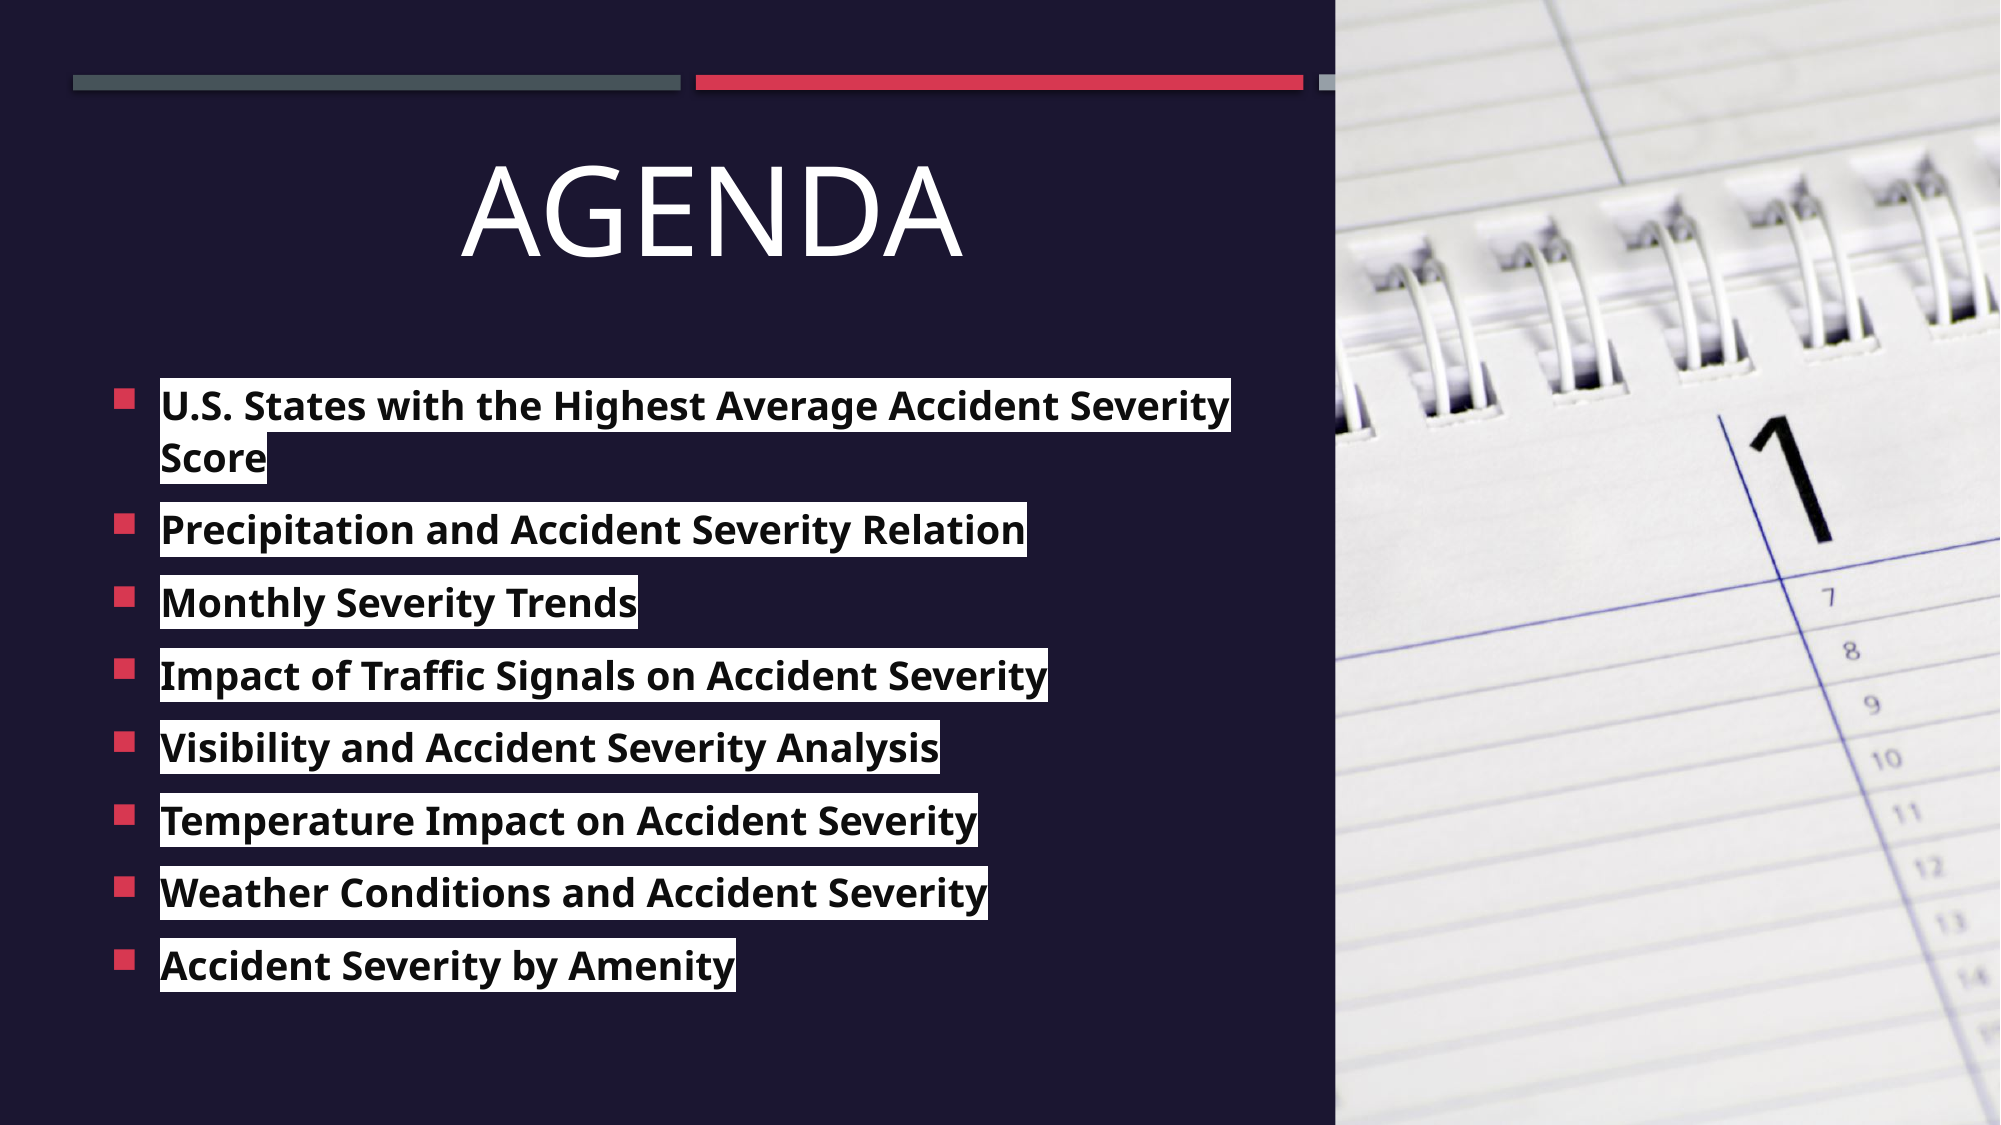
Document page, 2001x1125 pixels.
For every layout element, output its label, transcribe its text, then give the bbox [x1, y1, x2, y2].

picture [1334, 0, 2000, 1125]
title agenda [446, 94, 984, 290]
list U.S. States with the Highest Average Accident Severity Score Precipitation and Accident Severity Relation Monthly Severity Trends Impact of Traffic Signals on Accident Severity Visibility and Accident Severity Analysis Temperature Impact on Accident Severity Weather Conditions and Accident Severity Accident Severity by Amenity [95, 383, 1286, 981]
